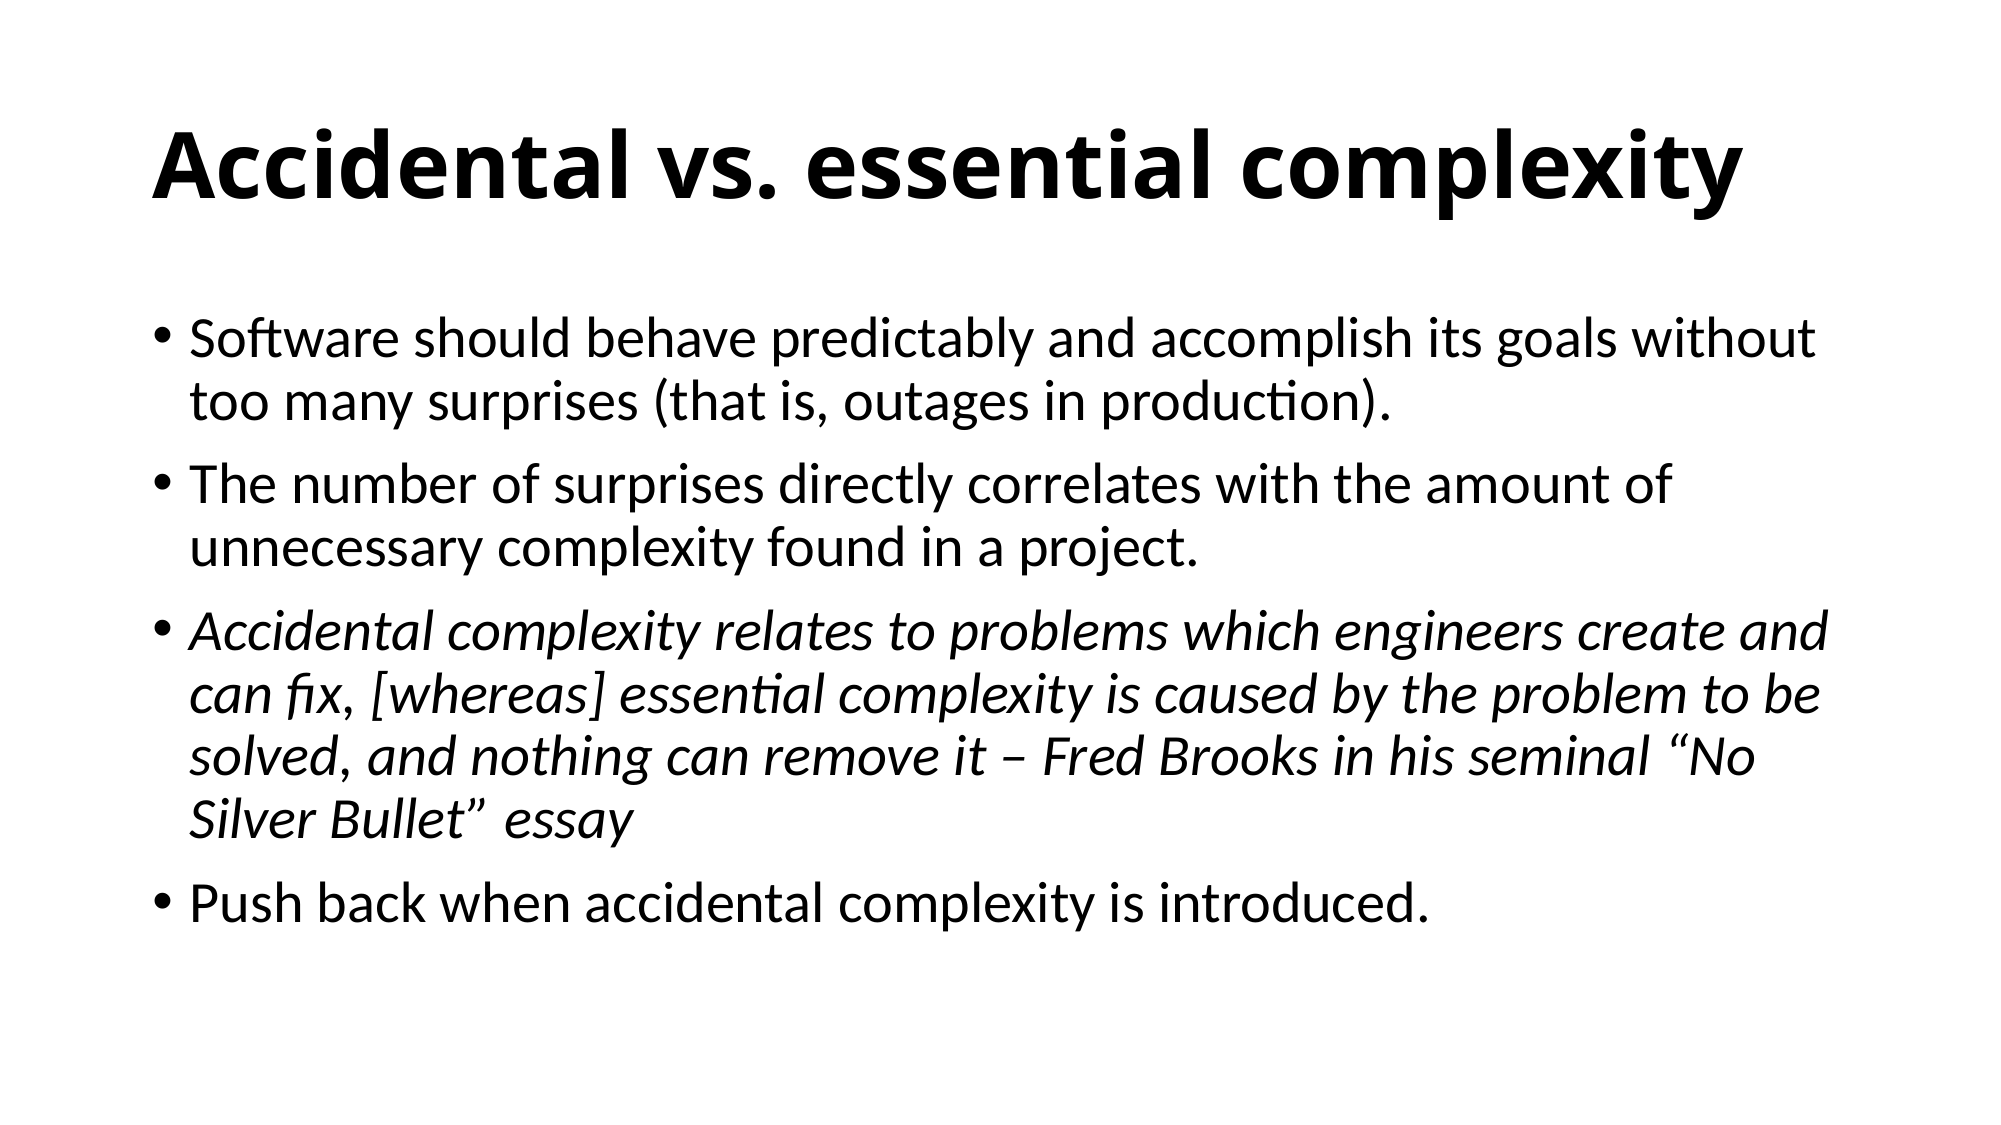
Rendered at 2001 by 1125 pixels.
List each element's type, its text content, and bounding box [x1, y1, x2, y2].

title Accidental vs. essential complexity [137, 59, 1863, 278]
list Software should behave predictably and accomplish its goals without too many surprises (that is, outages in production). The number of surprises directly correlates with the amount of unnecessary complexity found in a project. Accidental complexity relates to problems which engineers create and can fix, [whereas] essential complexity is caused by the problem to be solved, and nothing can remove it – Fred Brooks in his seminal “No Silver Bullet” essay Push back when accidental complexity is introduced. [137, 299, 1863, 1014]
